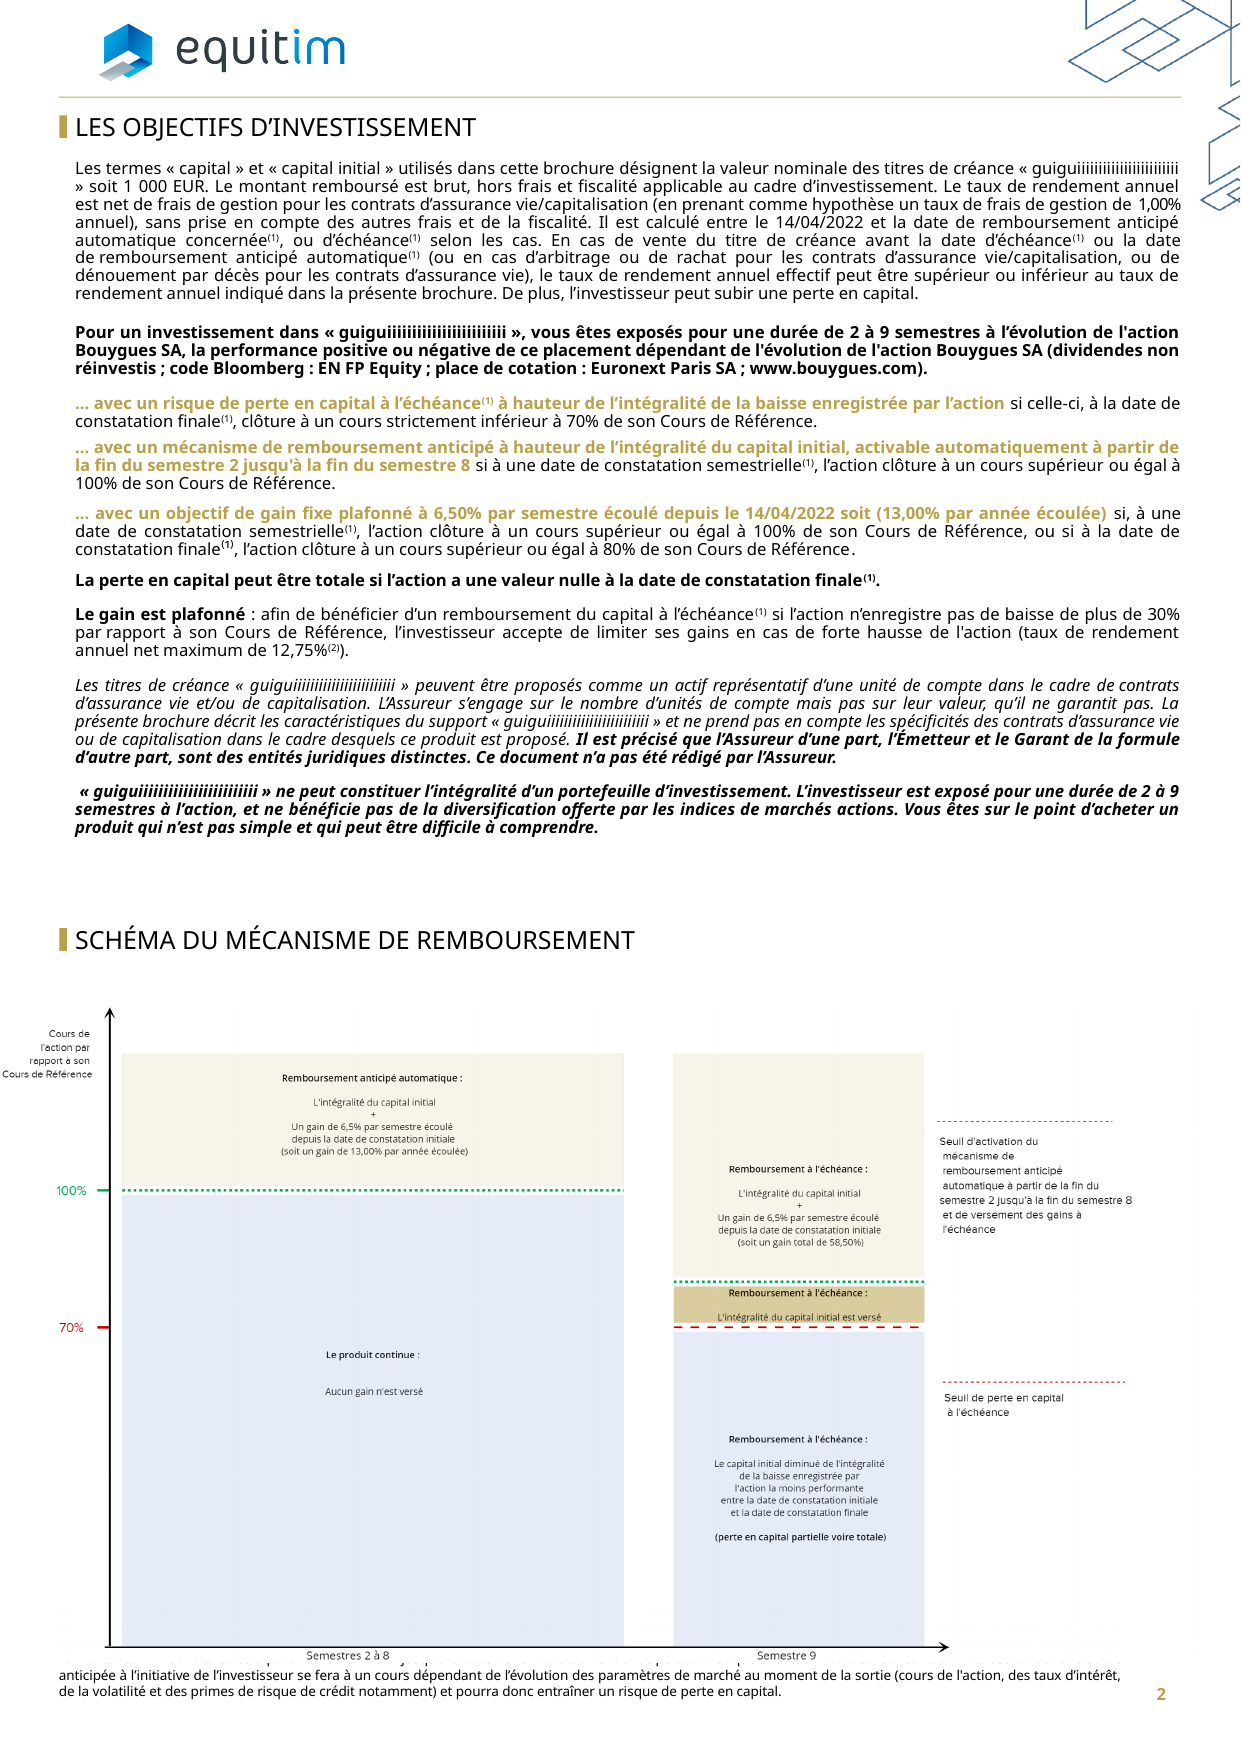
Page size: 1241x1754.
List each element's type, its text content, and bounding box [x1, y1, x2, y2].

text_box [59, 928, 67, 951]
text_box SCHÉMA DU MÉCANISME DE REMBOURSEMENT [75, 922, 772, 961]
picture [1067, 0, 1241, 211]
picture [77, 3, 367, 97]
picture [0, 1006, 1200, 1663]
text_box (1) Veuillez vous référer au tableau récapitulant les principales caractéristiques financières en page 7 pour le détail des dates. (2) En prenant comme hypothèse 1,00% de frais de gestion du contrat d’assurance vie ou de capitalisation. TRA nets hors autres frais, fiscalité et prélèvements sociaux applicables au cadre d’investissement, et hors défaut de paiement et/ou faillite de l’Émetteur et du Garant de la formule et hors mise en résolution du Garant de la formule. Les TRA sont calculés à partir du 14/04/2022 jusqu’à la date de remboursement anticipé automatique éventuel(1) ou d’échéance(1) selon les scénarios. Une sortie anticipée à l’initiative de l’investisseur se fera à un cours dépendant de l’évolution des paramètres de marché au moment de la sortie (cours de l'action, des taux d’intérêt, de la volatilité et des primes de risque de crédit notamment) et pourra donc entraîner un risque de perte en capital. [59, 1663, 1123, 1700]
slide_number 2 [1122, 1664, 1182, 1728]
text_box LES OBJECTIFS D’INVESTISSEMENT [75, 109, 551, 148]
text_box [59, 115, 67, 138]
text_box Les termes « capital » et « capital initial » utilisés dans cette brochure désignent la valeur nominale des titres de créance « guiguiiiiiiiiiiiiiiiiiiiiiiii » soit 1000 EUR. Le montant remboursé est brut, hors frais et fiscalité applicable au cadre d’investissement. Le taux de rendement annuel est net de frais de gestion pour les contrats d’assurance vie/capitalisation (en prenant comme hypothèse un taux de frais de gestion de 1,00% annuel), sans prise en compte des autres frais et de la fiscalité. Il est calculé entre le 14/04/2022 et la date de remboursement anticipé automatique concernée(1), ou d’échéance(1) selon les cas. En cas de vente du titre de créance avant la date d’échéance(1) ou la date de remboursement anticipé automatique(1) (ou en cas d’arbitrage ou de rachat pour les contrats d’assurance vie/capitalisation, ou de dénouement par décès pour les contrats d’assurance vie), le taux de rendement annuel effectif peut être supérieur ou inférieur au taux de rendement annuel indiqué dans la présente brochure. De plus, l’investisseur peut subir une perte en capital. Pour un investissement dans « guiguiiiiiiiiiiiiiiiiiiiiiiii », vous êtes exposés pour une durée de 2 à 9 semestres à l’évolution de l'action Bouygues SA, la performance positive ou négative de ce placement dépendant de l'évolution de l'action Bouygues SA (dividendes non réinvestis ; code Bloomberg : EN FP Equity ; place de cotation : Euronext Paris SA ; www.bouygues.com). … avec un risque de perte en capital à l’échéance(1) à hauteur de l’intégralité de la baisse enregistrée par l’action si celle-ci, à la date de constatation finale(1), clôture à un cours strictement inférieur à 70% de son Cours de Référence. … avec un mécanisme de remboursement anticipé à hauteur de l’intégralité du capital initial, activable automatiquement à partir de la fin du semestre 2 jusqu'à la fin du semestre 8 si à une date de constatation semestrielle(1), l’action clôture à un cours supérieur ou égal à 100% de son Cours de Référence. … avec un objectif de gain fixe plafonné à 6,50% par semestre écoulé depuis le 14/04/2022 soit (13,00% par année écoulée) si, à une date de constatation semestrielle(1), l’action clôture à un cours supérieur ou égal à 100% de son Cours de Référence, ou si à la date de constatation finale⁽¹⁾, l’action clôture à un cours supérieur ou égal à 80% de son Cours de Référence. La perte en capital peut être totale si l’action a une valeur nulle à la date de constatation finale(1). Le gain est plafonné : afin de bénéficier d’un remboursement du capital à l’échéance(1) si l’action n’enregistre pas de baisse de plus de 30% par rapport à son Cours de Référence, l’investisseur accepte de limiter ses gains en cas de forte hausse de l'action (taux de rendement annuel net maximum de 12,75%(2)). Les titres de créance « guiguiiiiiiiiiiiiiiiiiiiiiiii » peuvent être proposés comme un actif représentatif d’une unité de compte dans le cadre de contrats d’assurance vie et/ou de capitalisation. L’Assureur s’engage sur le nombre d’unités de compte mais pas sur leur valeur, qu’il ne garantit pas. La présente brochure décrit les caractéristiques du support « guiguiiiiiiiiiiiiiiiiiiiiiiii » et ne prend pas en compte les spécificités des contrats d’assurance vie ou de capitalisation dans le cadre desquels ce produit est proposé. Il est précisé que l’Assureur d’une part, l’Émetteur et le Garant de la formule d’autre part, sont des entités juridiques distinctes. Ce document n’a pas été rédigé par l’Assureur. « guiguiiiiiiiiiiiiiiiiiiiiiiii » ne peut constituer l’intégralité d’un portefeuille d’investissement. L’investisseur est exposé pour une durée de 2 à 9 semestres à l’action, et ne bénéficie pas de la diversification offerte par les indices de marchés actions. Vous êtes sur le point d’acheter un produit qui n’est pas simple et qui peut être difficile à comprendre. [75, 159, 1181, 838]
